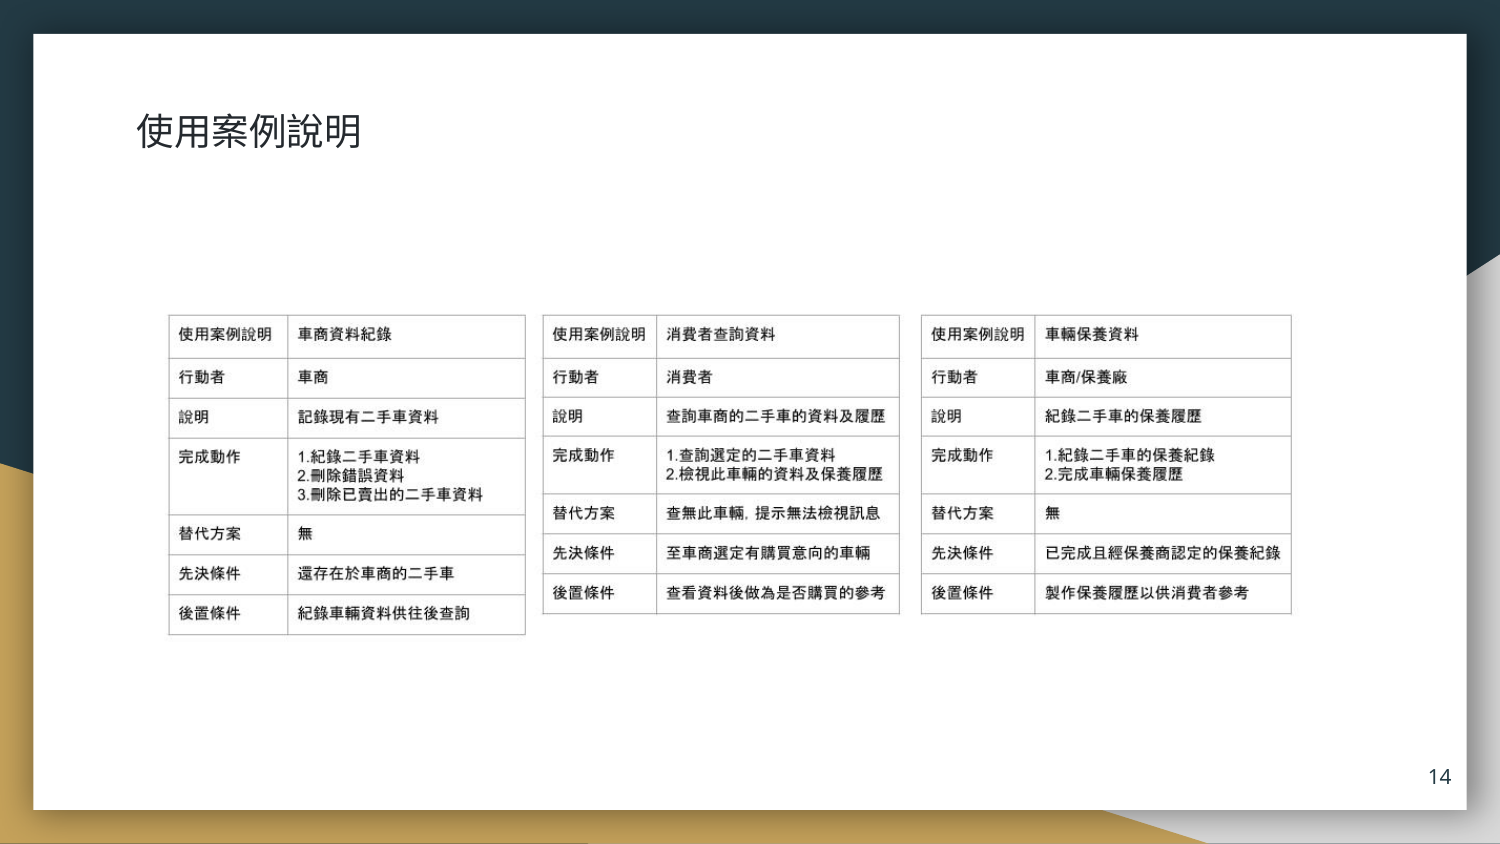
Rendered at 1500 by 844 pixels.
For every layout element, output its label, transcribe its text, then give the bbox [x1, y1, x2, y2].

picture [156, 195, 1316, 713]
slide_number 14 [1376, 745, 1467, 810]
text_box 使用案例說明 [121, 101, 417, 161]
